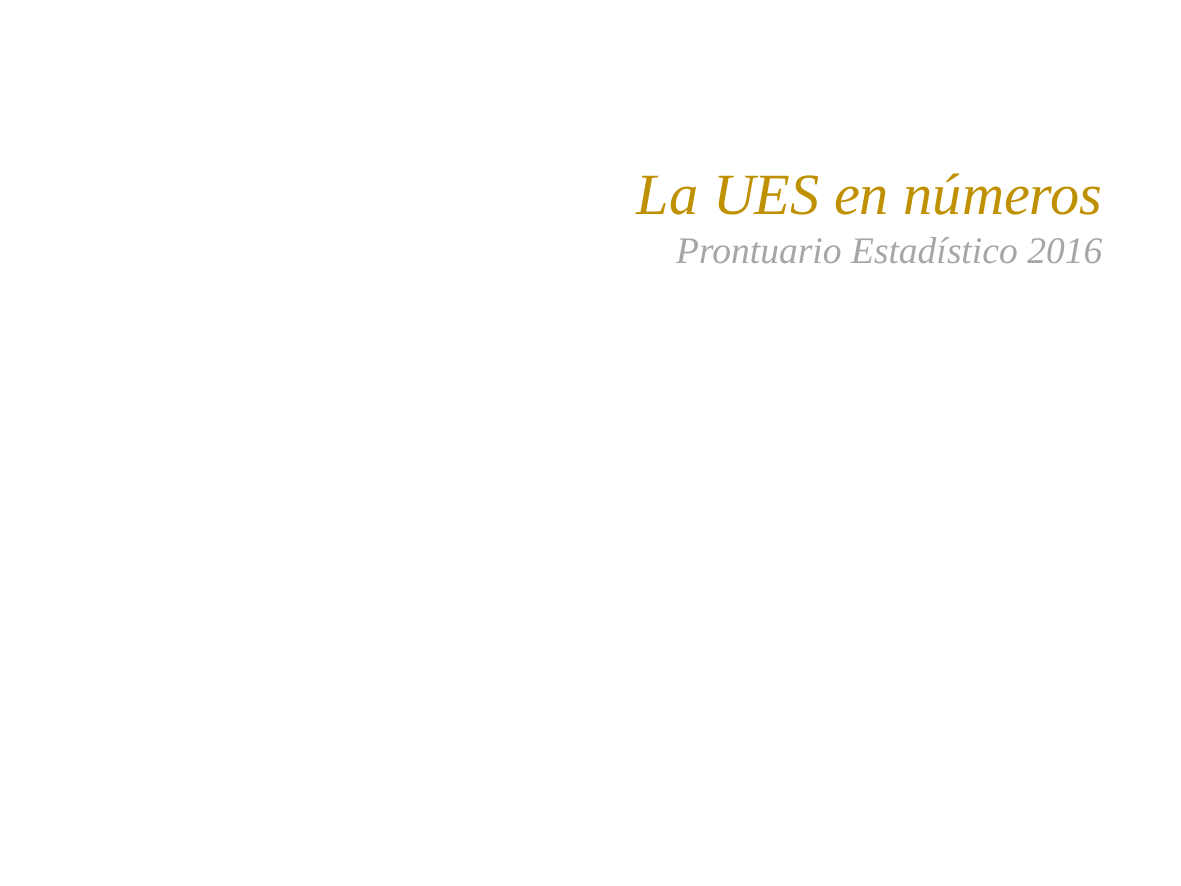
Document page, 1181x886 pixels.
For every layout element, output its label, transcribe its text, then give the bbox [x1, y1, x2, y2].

text_box La UES en números Prontuario Estadístico 2016 [341, 147, 1124, 280]
